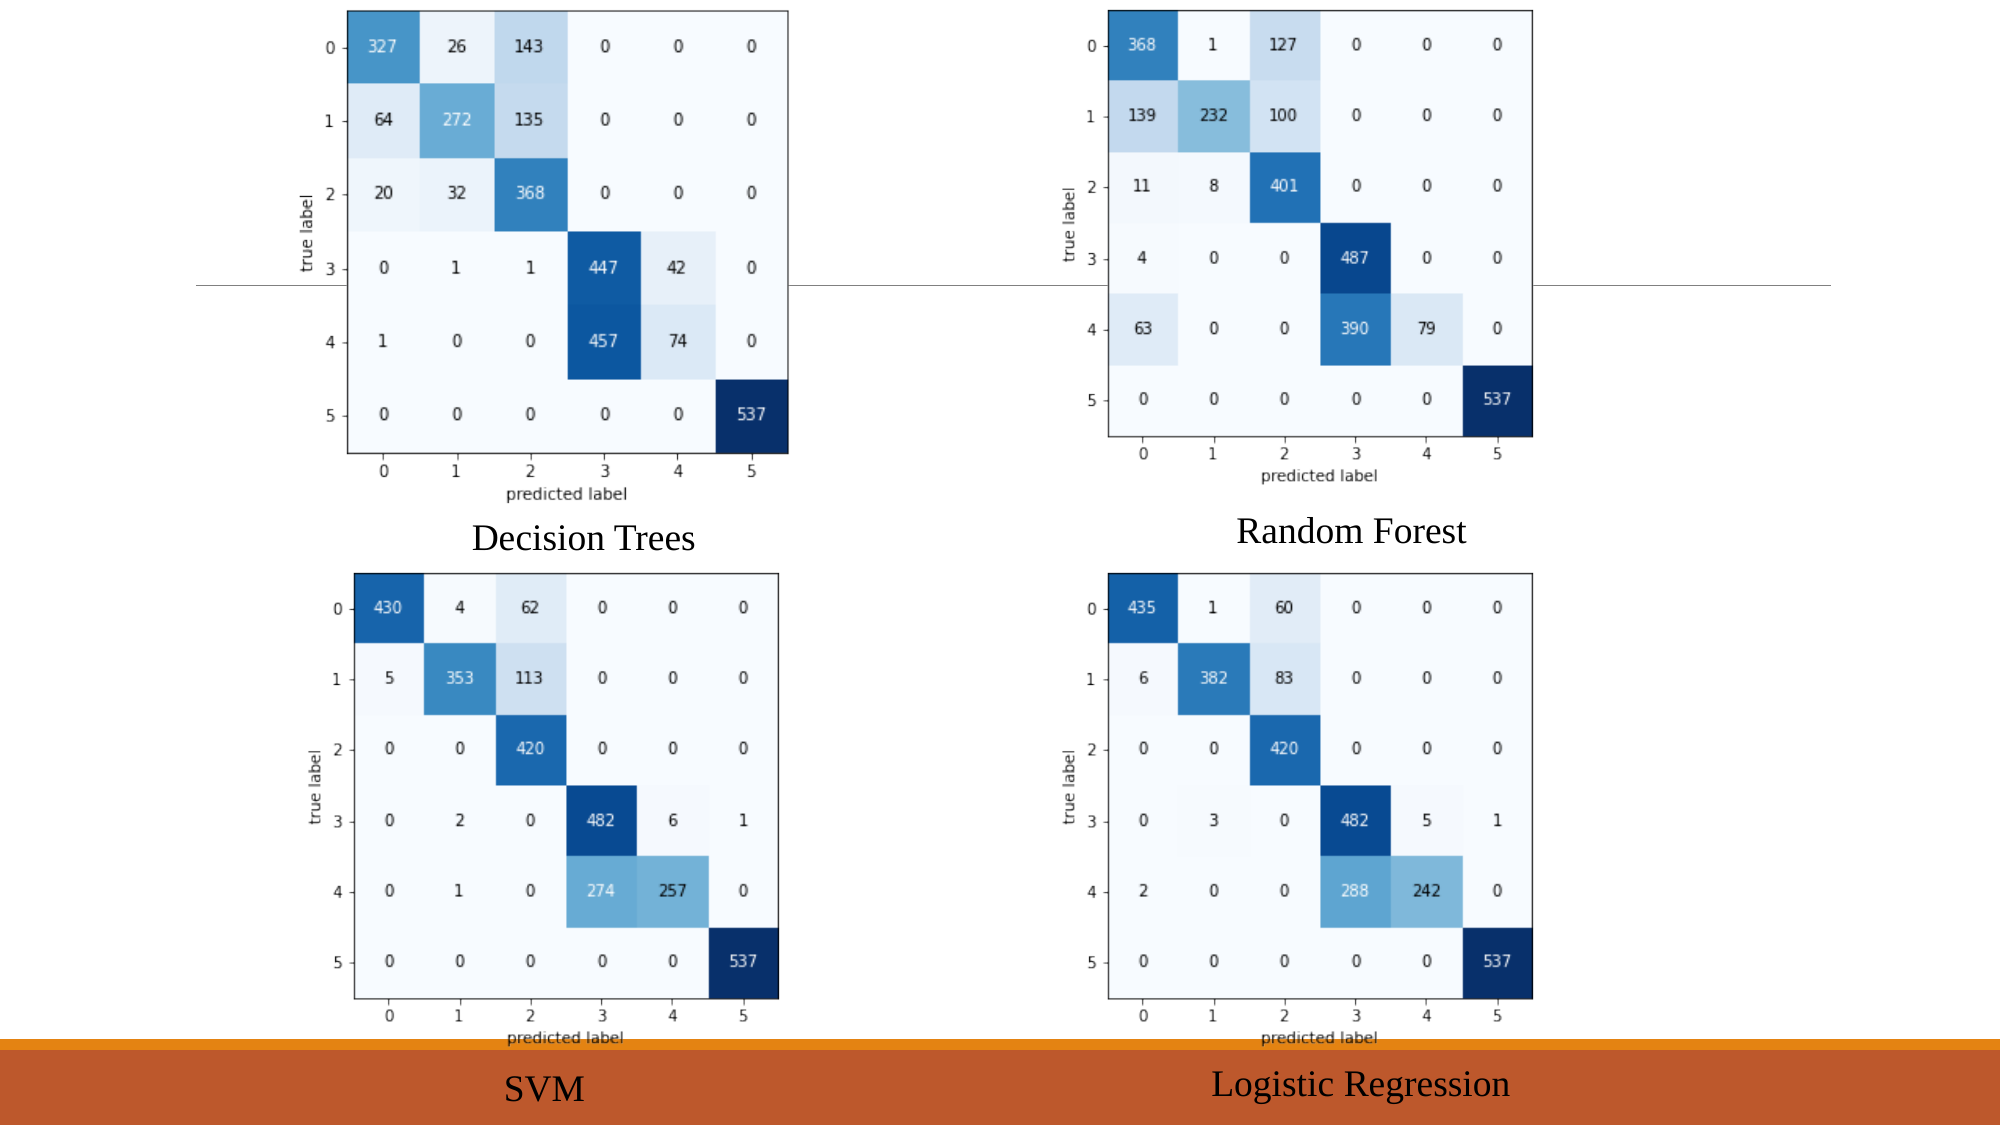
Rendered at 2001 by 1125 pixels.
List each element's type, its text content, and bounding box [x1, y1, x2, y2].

text_box Logistic Regression [1179, 1066, 1543, 1112]
picture [1053, 561, 1544, 1059]
text_box SVM [476, 1066, 613, 1117]
picture [289, 0, 799, 516]
text_box Decision Trees [433, 523, 735, 559]
picture [299, 561, 790, 1059]
picture [1053, 0, 1544, 496]
text_box Random Forest [1201, 503, 1502, 559]
